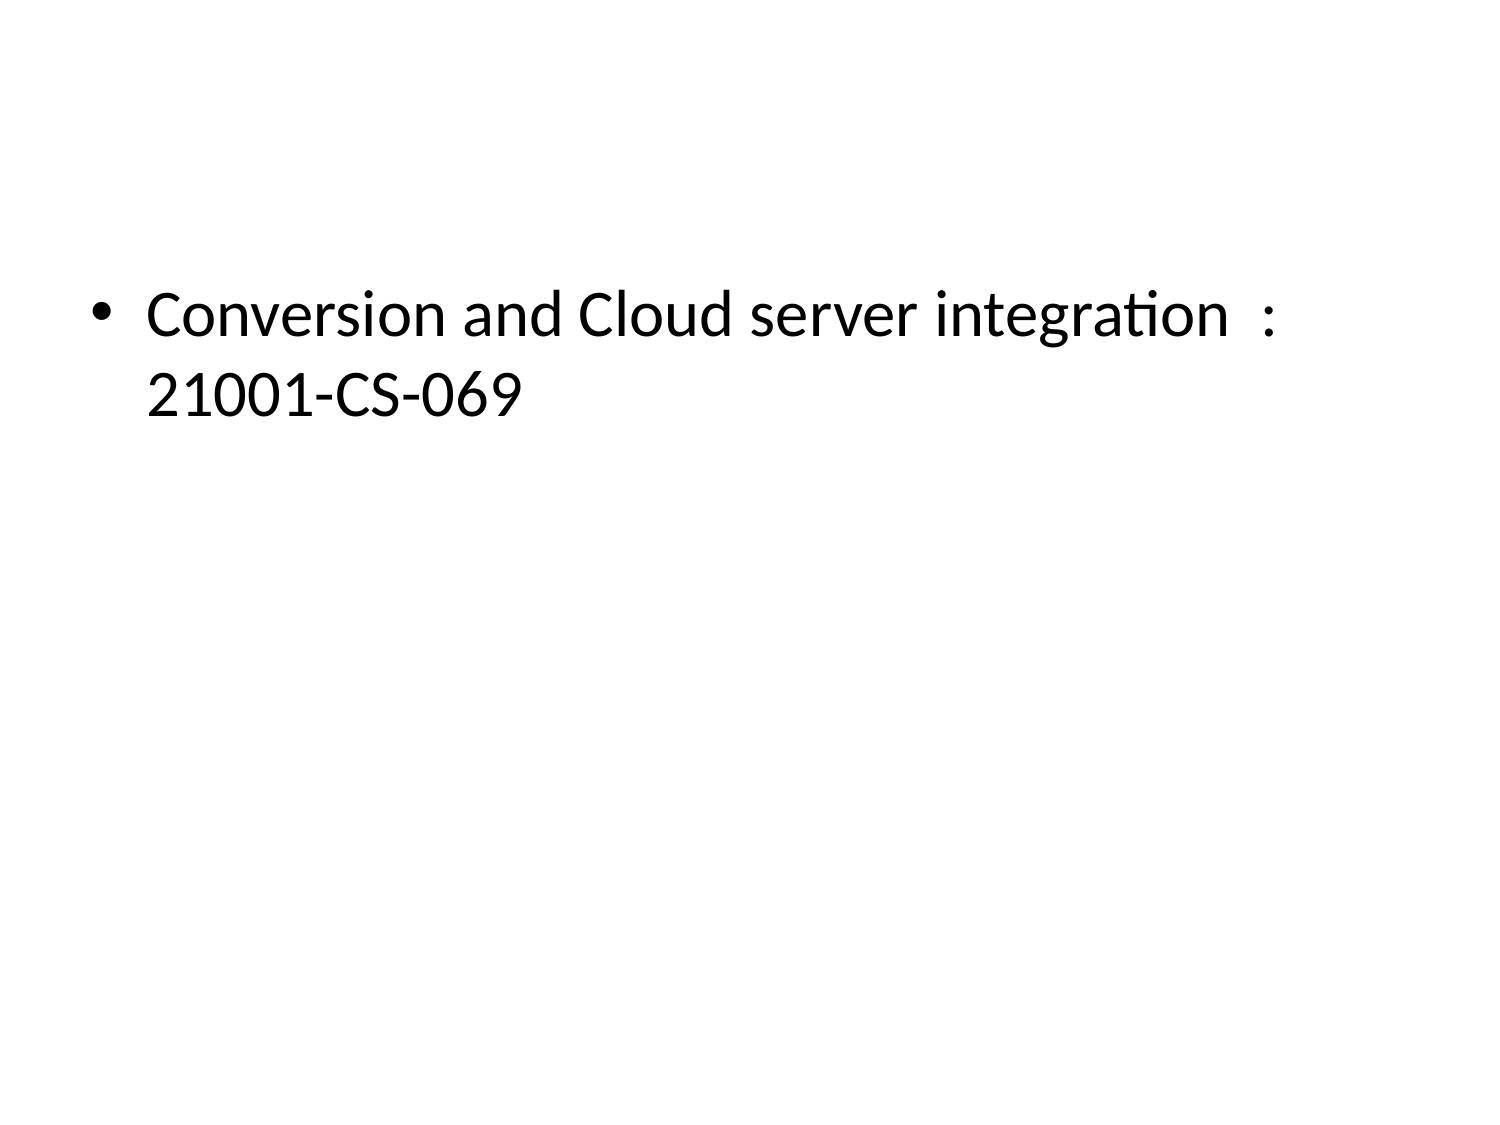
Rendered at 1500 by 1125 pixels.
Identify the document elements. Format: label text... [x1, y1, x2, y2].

list Conversion and Cloud server integration : 21001-CS-069 [75, 262, 1425, 1005]
